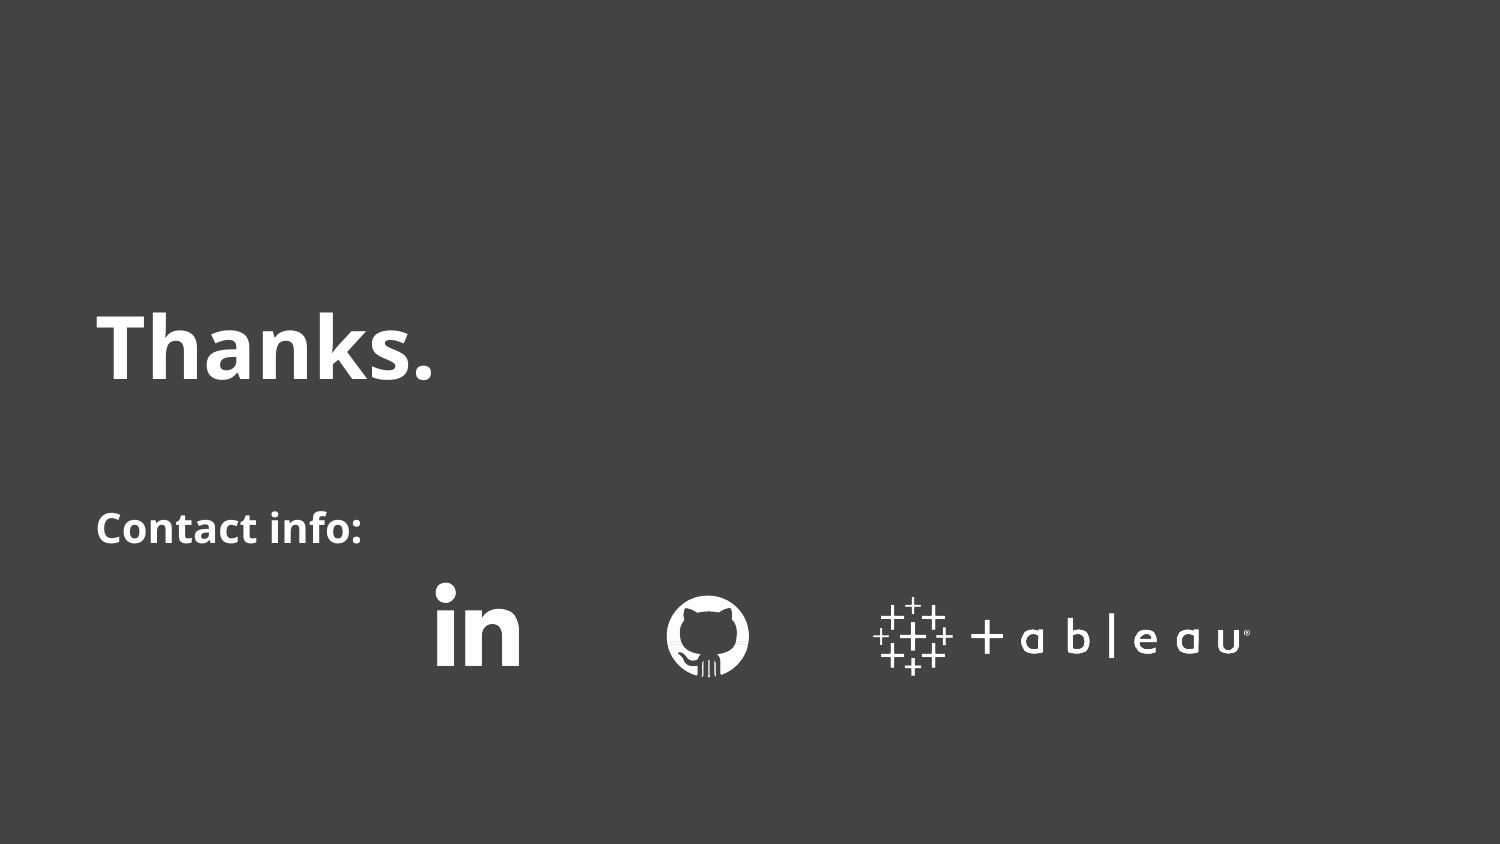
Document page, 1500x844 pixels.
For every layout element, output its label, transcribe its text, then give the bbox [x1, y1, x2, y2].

title Thanks. Contact info: [80, 86, 1102, 758]
picture [425, 571, 529, 676]
picture [873, 597, 1250, 676]
picture [655, 584, 760, 689]
